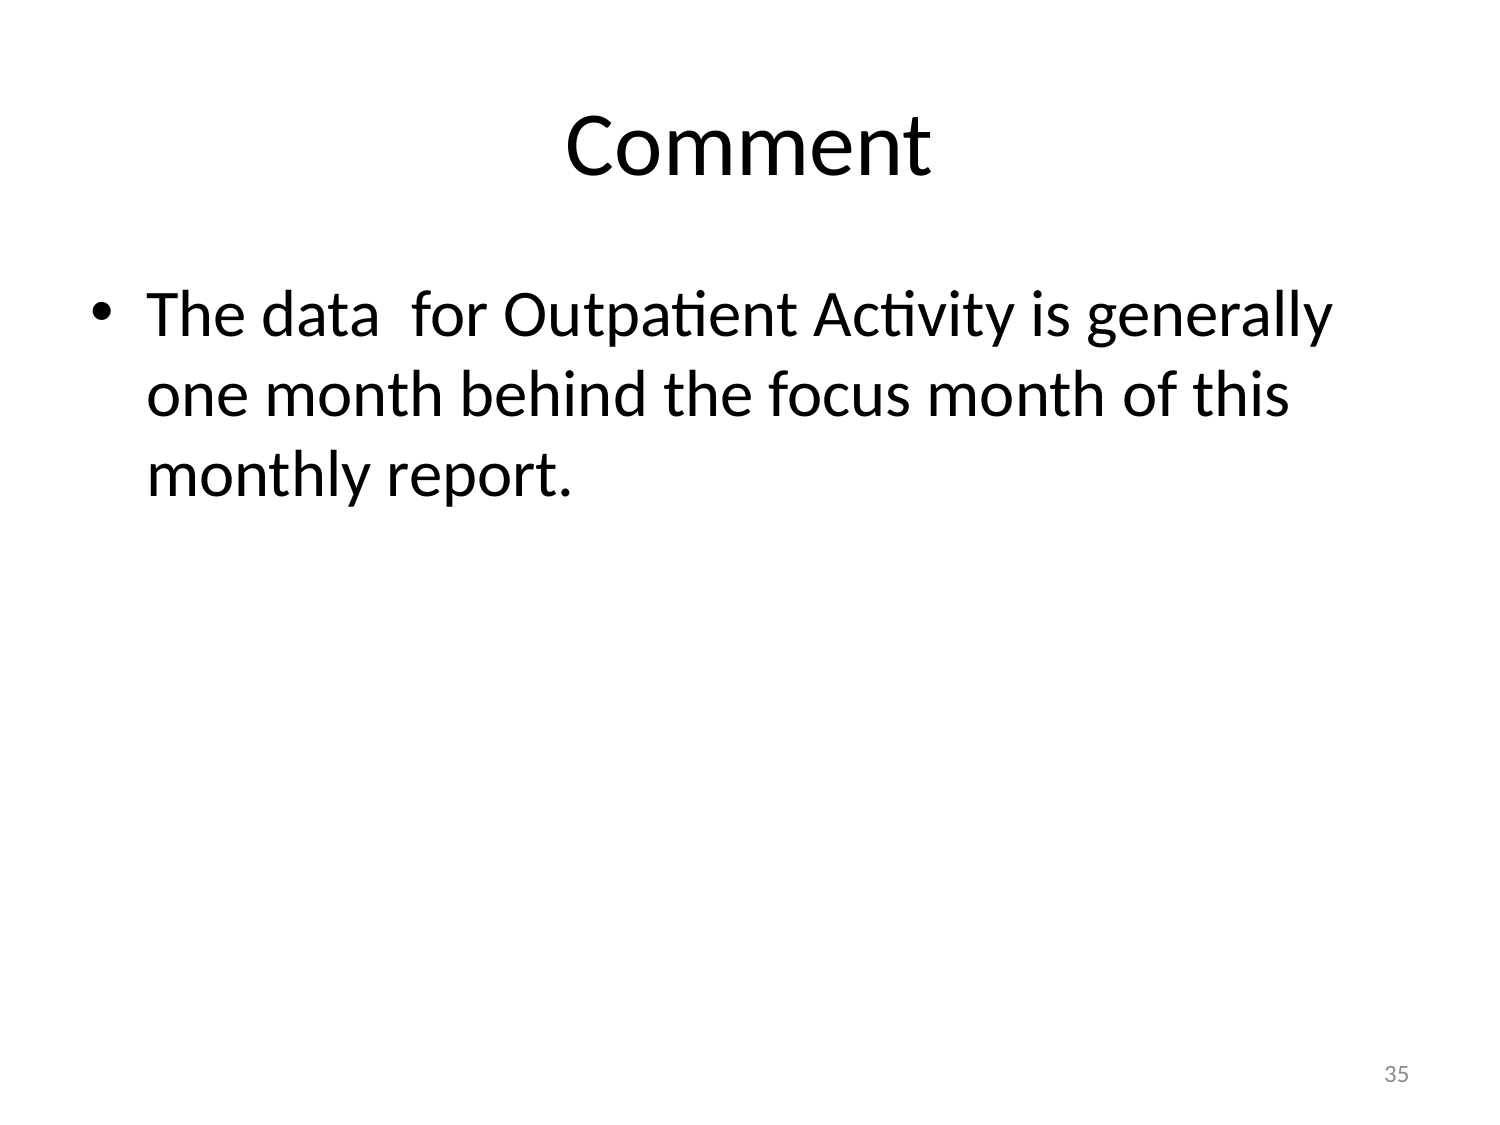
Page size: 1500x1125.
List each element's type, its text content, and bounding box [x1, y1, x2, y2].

text_box The data for Outpatient Activity is generally one month behind the focus month of this monthly report. [75, 262, 1425, 1005]
text_box Comment [75, 45, 1425, 233]
text_box 35 [1074, 1042, 1425, 1103]
